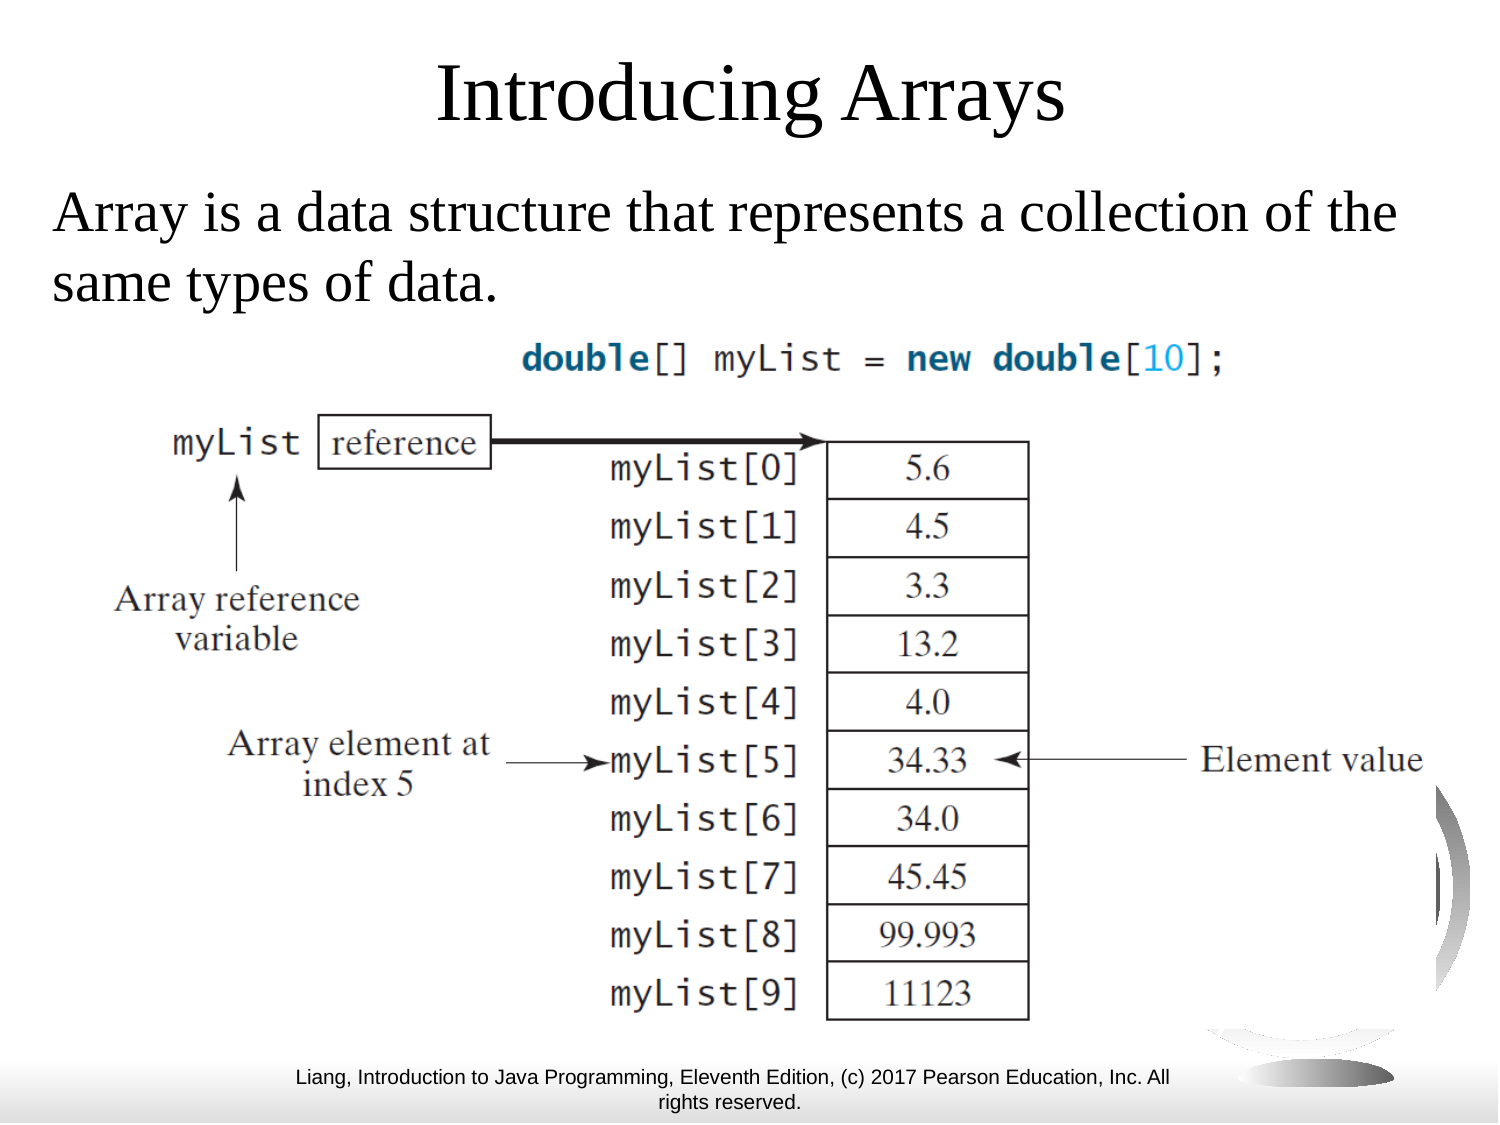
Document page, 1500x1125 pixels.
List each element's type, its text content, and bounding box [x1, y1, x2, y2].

slide_number [1074, 1049, 1388, 1125]
text_box Array is a data structure that represents a collection of the same types of data. [37, 165, 1462, 321]
title Introducing Arrays [113, 33, 1389, 141]
picture [94, 322, 1436, 1029]
